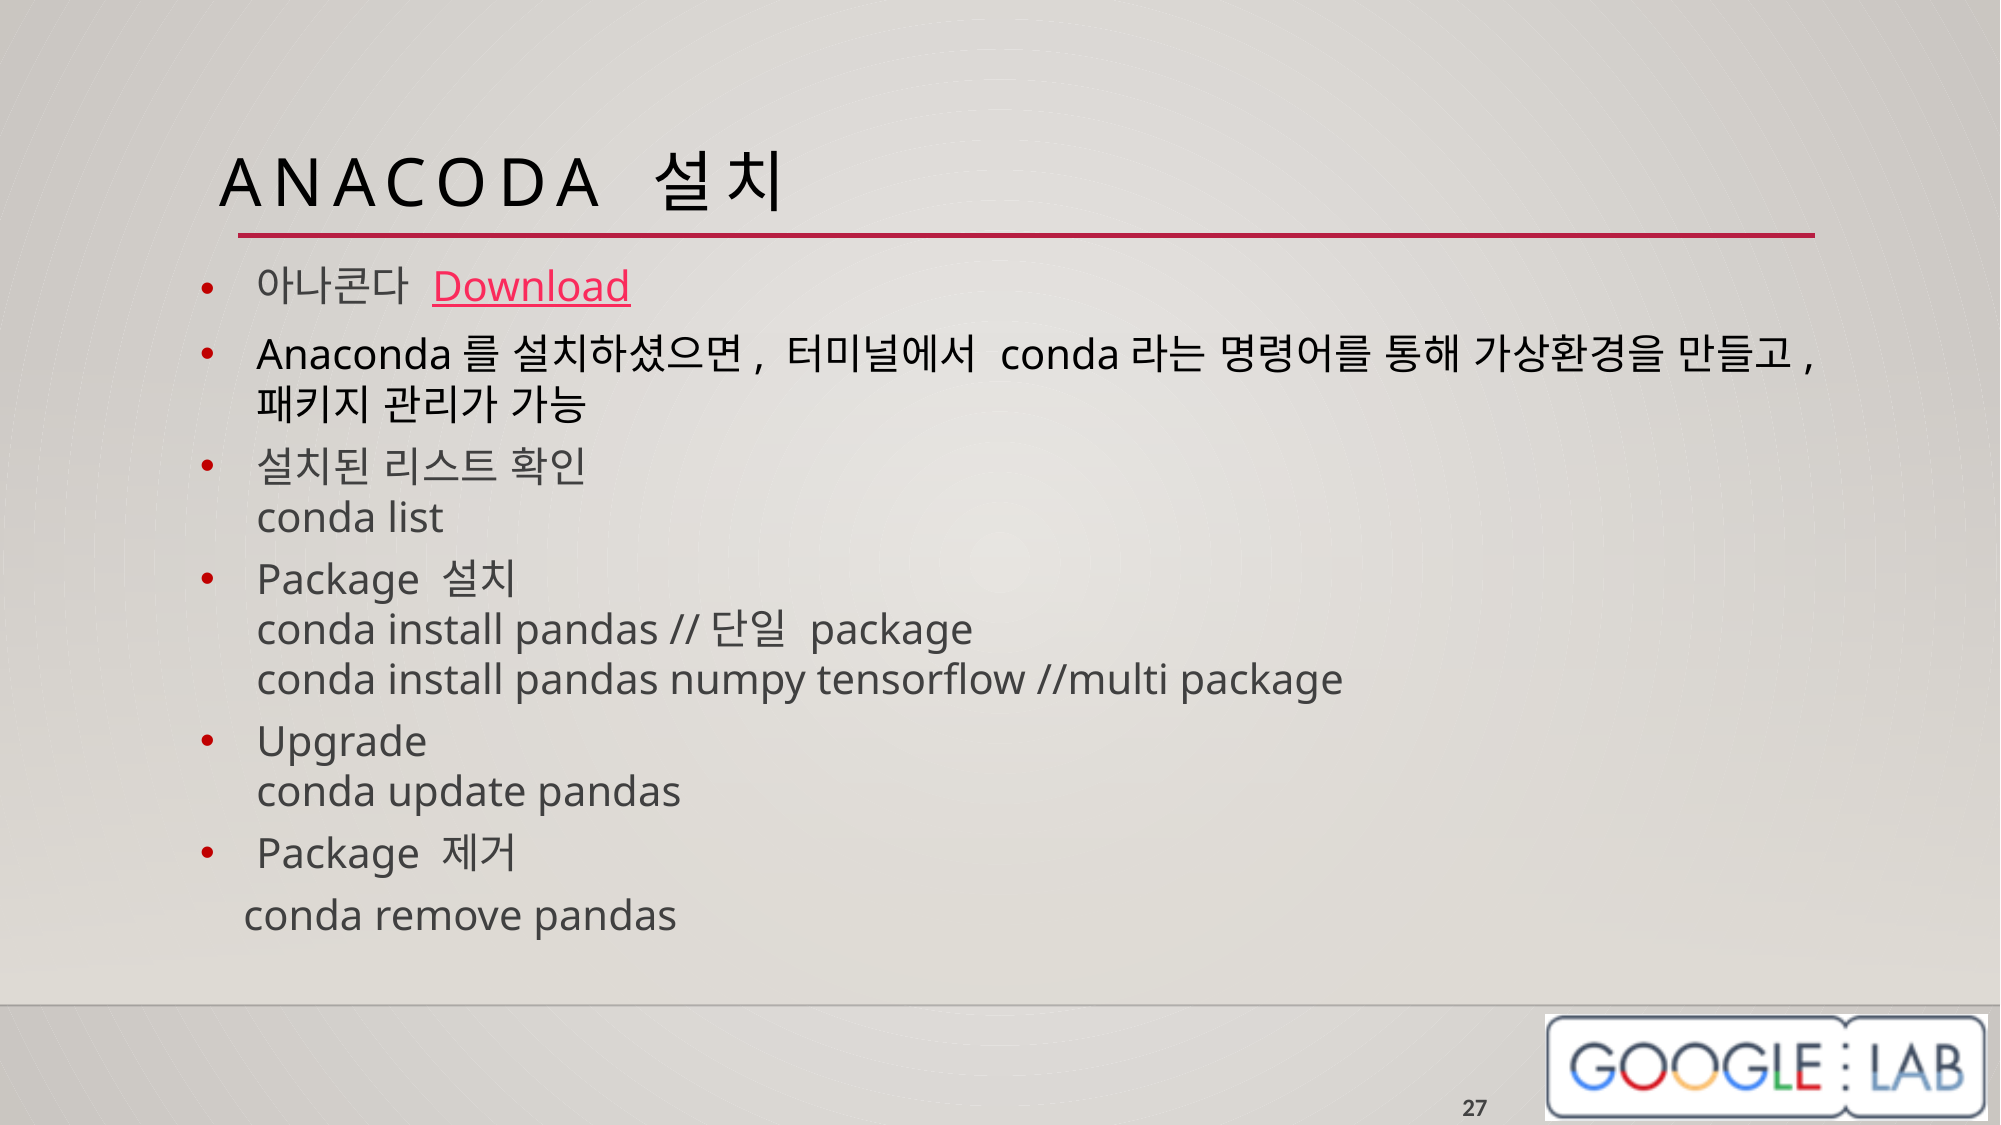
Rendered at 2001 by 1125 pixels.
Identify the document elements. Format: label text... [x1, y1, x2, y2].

title Anacoda 설치 [217, 137, 911, 247]
picture [1545, 1014, 1988, 1121]
text_box 아나콘다 Download Anaconda를 설치하셨으면, 터미널에서 conda라는 명령어를 통해 가상환경을 만들고, 패키지 관리가 가능 설치된 리스트 확인 conda list Package 설치 conda install pandas //단일 package conda install pandas numpy tensorflow //multi package Upgrade conda update pandas Package 제거 conda remove pandas [198, 247, 1945, 940]
slide_number 27 [1456, 1095, 1494, 1125]
